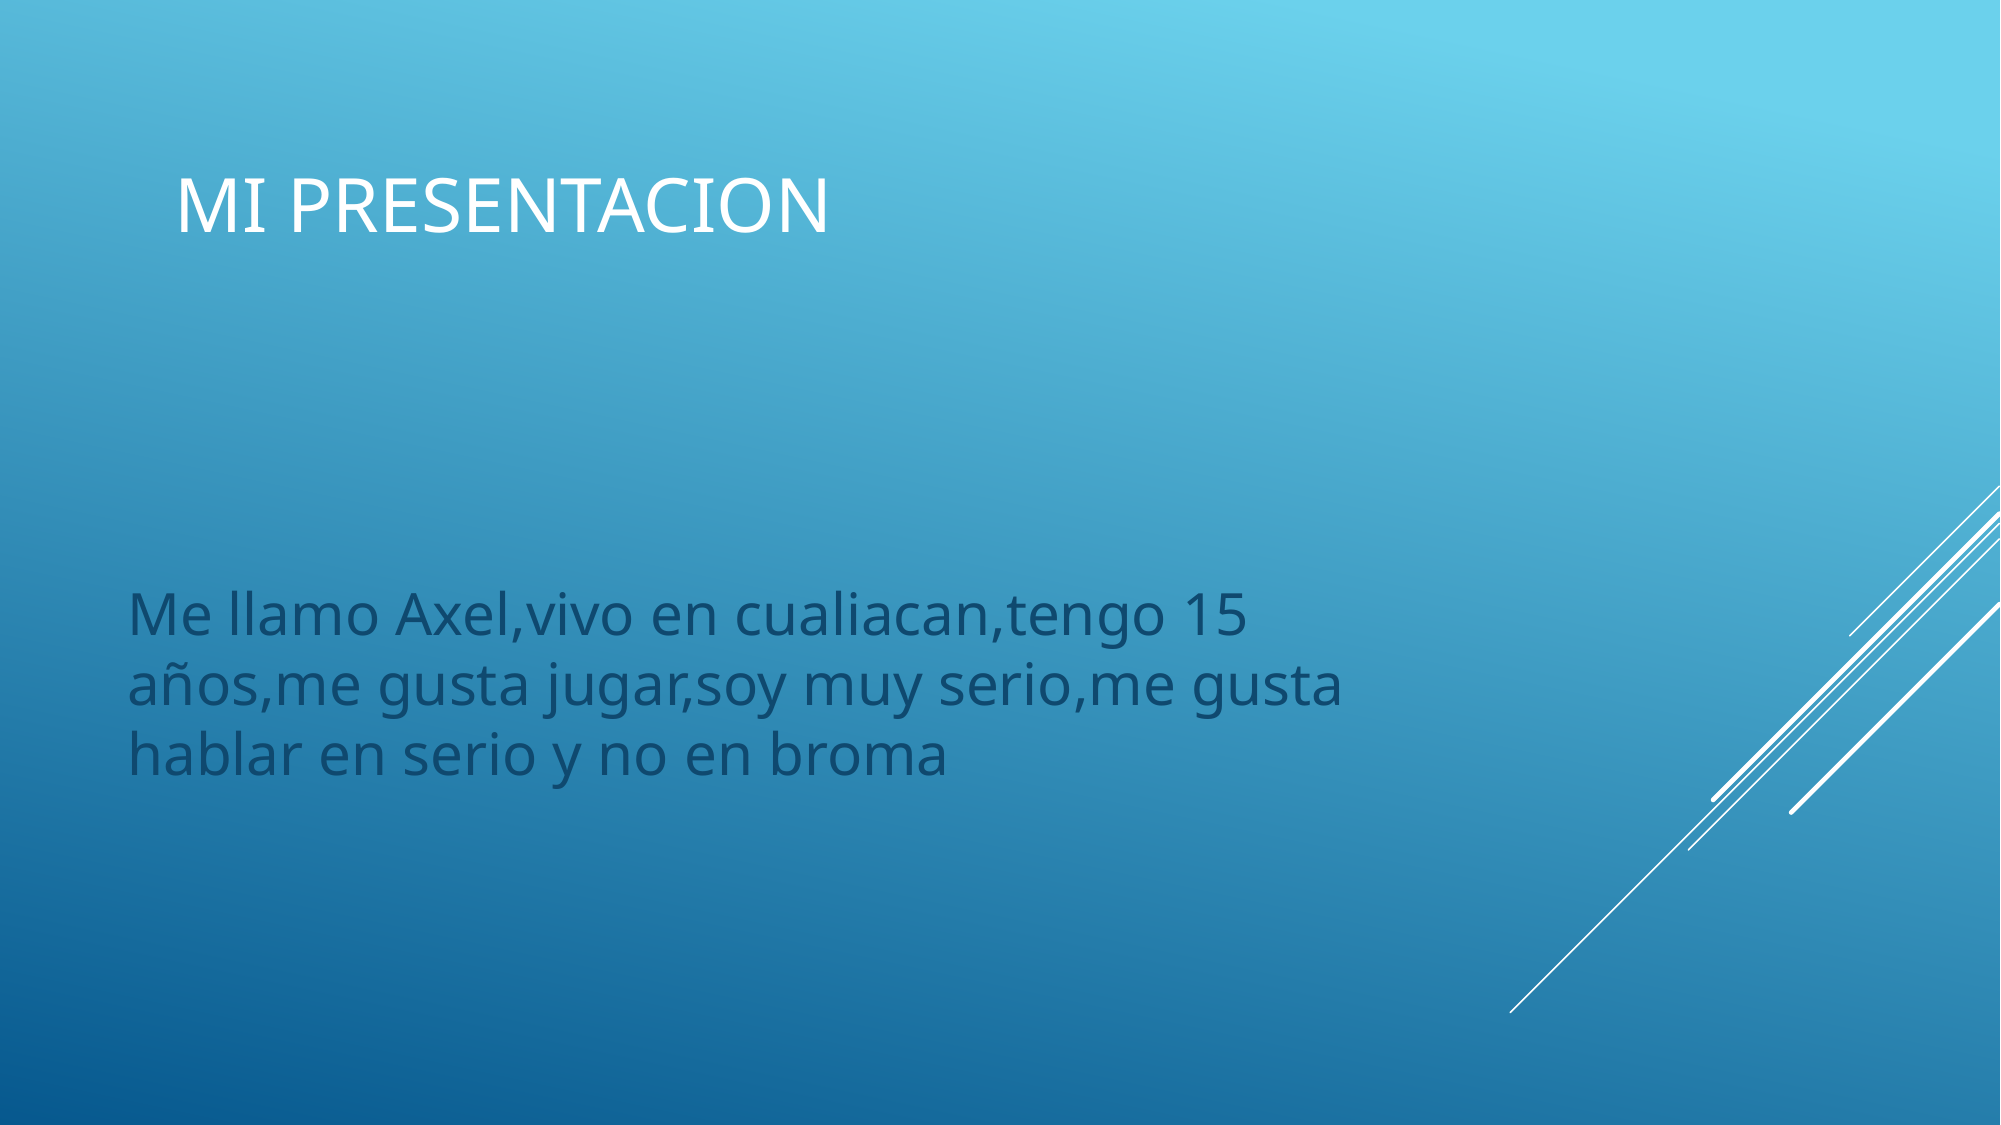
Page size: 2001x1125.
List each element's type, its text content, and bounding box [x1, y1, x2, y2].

title Mi presentacion [159, 41, 1560, 363]
list Me llamo Axel,vivo en cualiacan,tengo 15 años,me gusta jugar,soy muy serio,me gusta hablar en serio y no en broma [112, 362, 1513, 1003]
